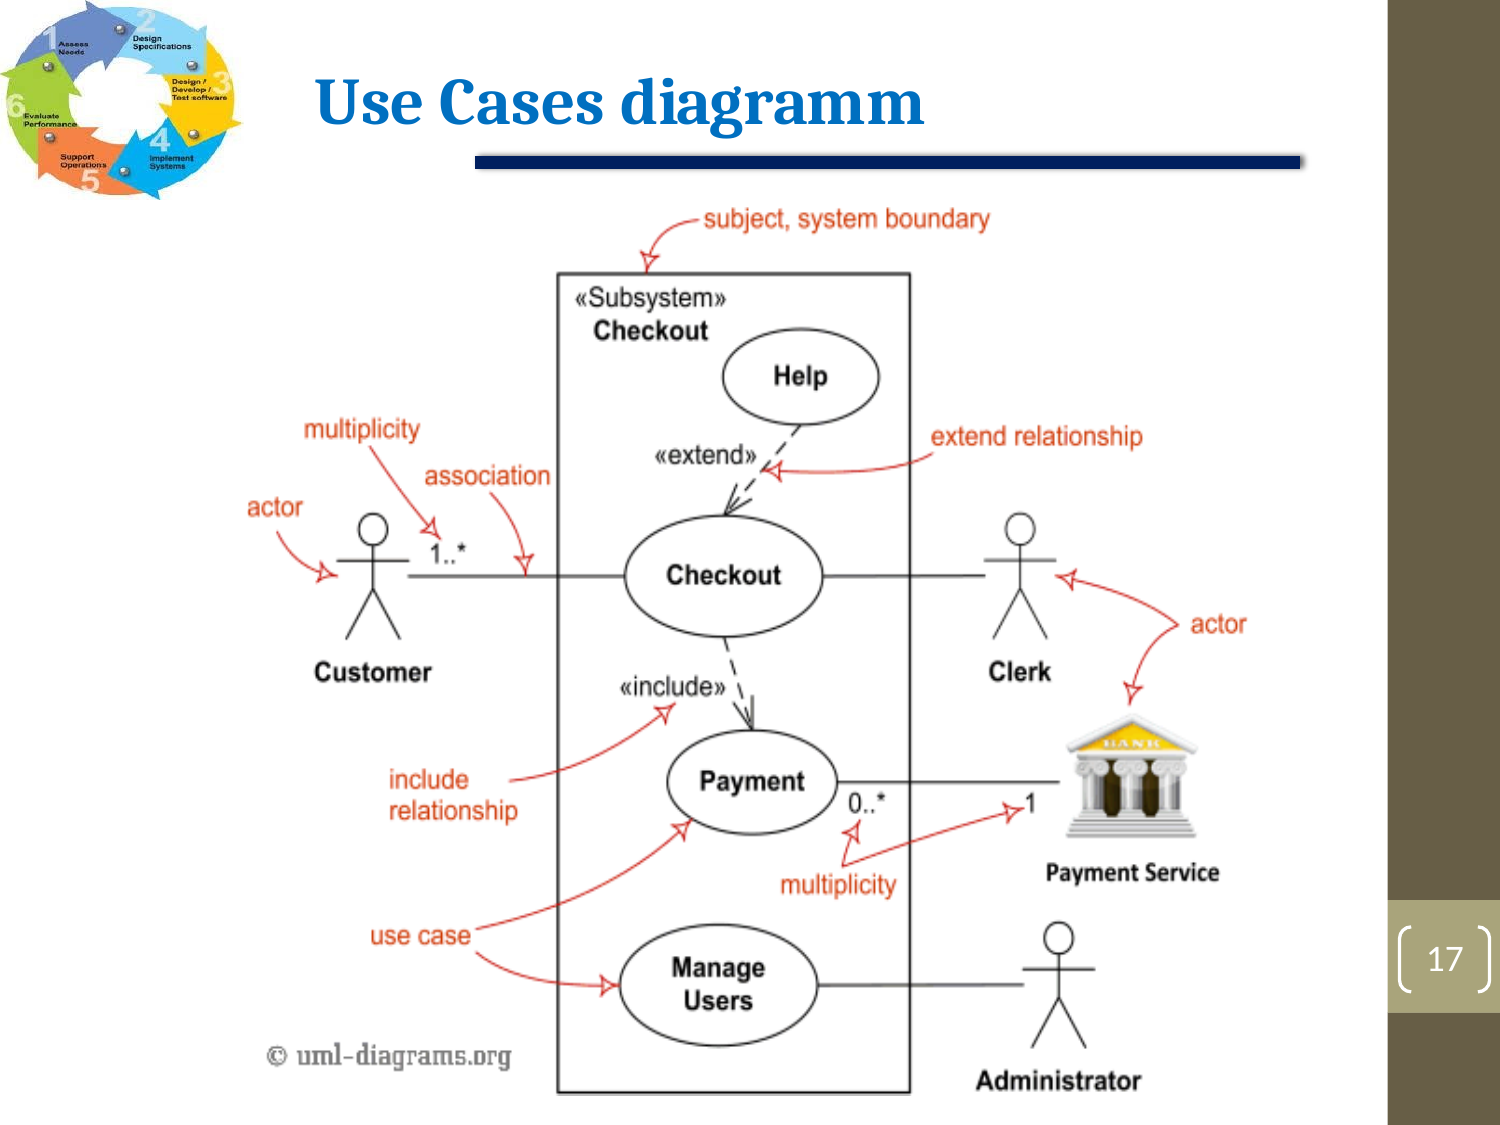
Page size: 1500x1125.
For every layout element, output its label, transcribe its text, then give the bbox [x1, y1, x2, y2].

text_box [247, 207, 1249, 1096]
text_box [1399, 926, 1412, 992]
slide_number 17 [1419, 941, 1471, 1125]
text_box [471, 148, 1312, 177]
text_box [0, 0, 244, 200]
text_box [1477, 926, 1490, 992]
title Use Cases diagramm [312, 55, 1162, 207]
